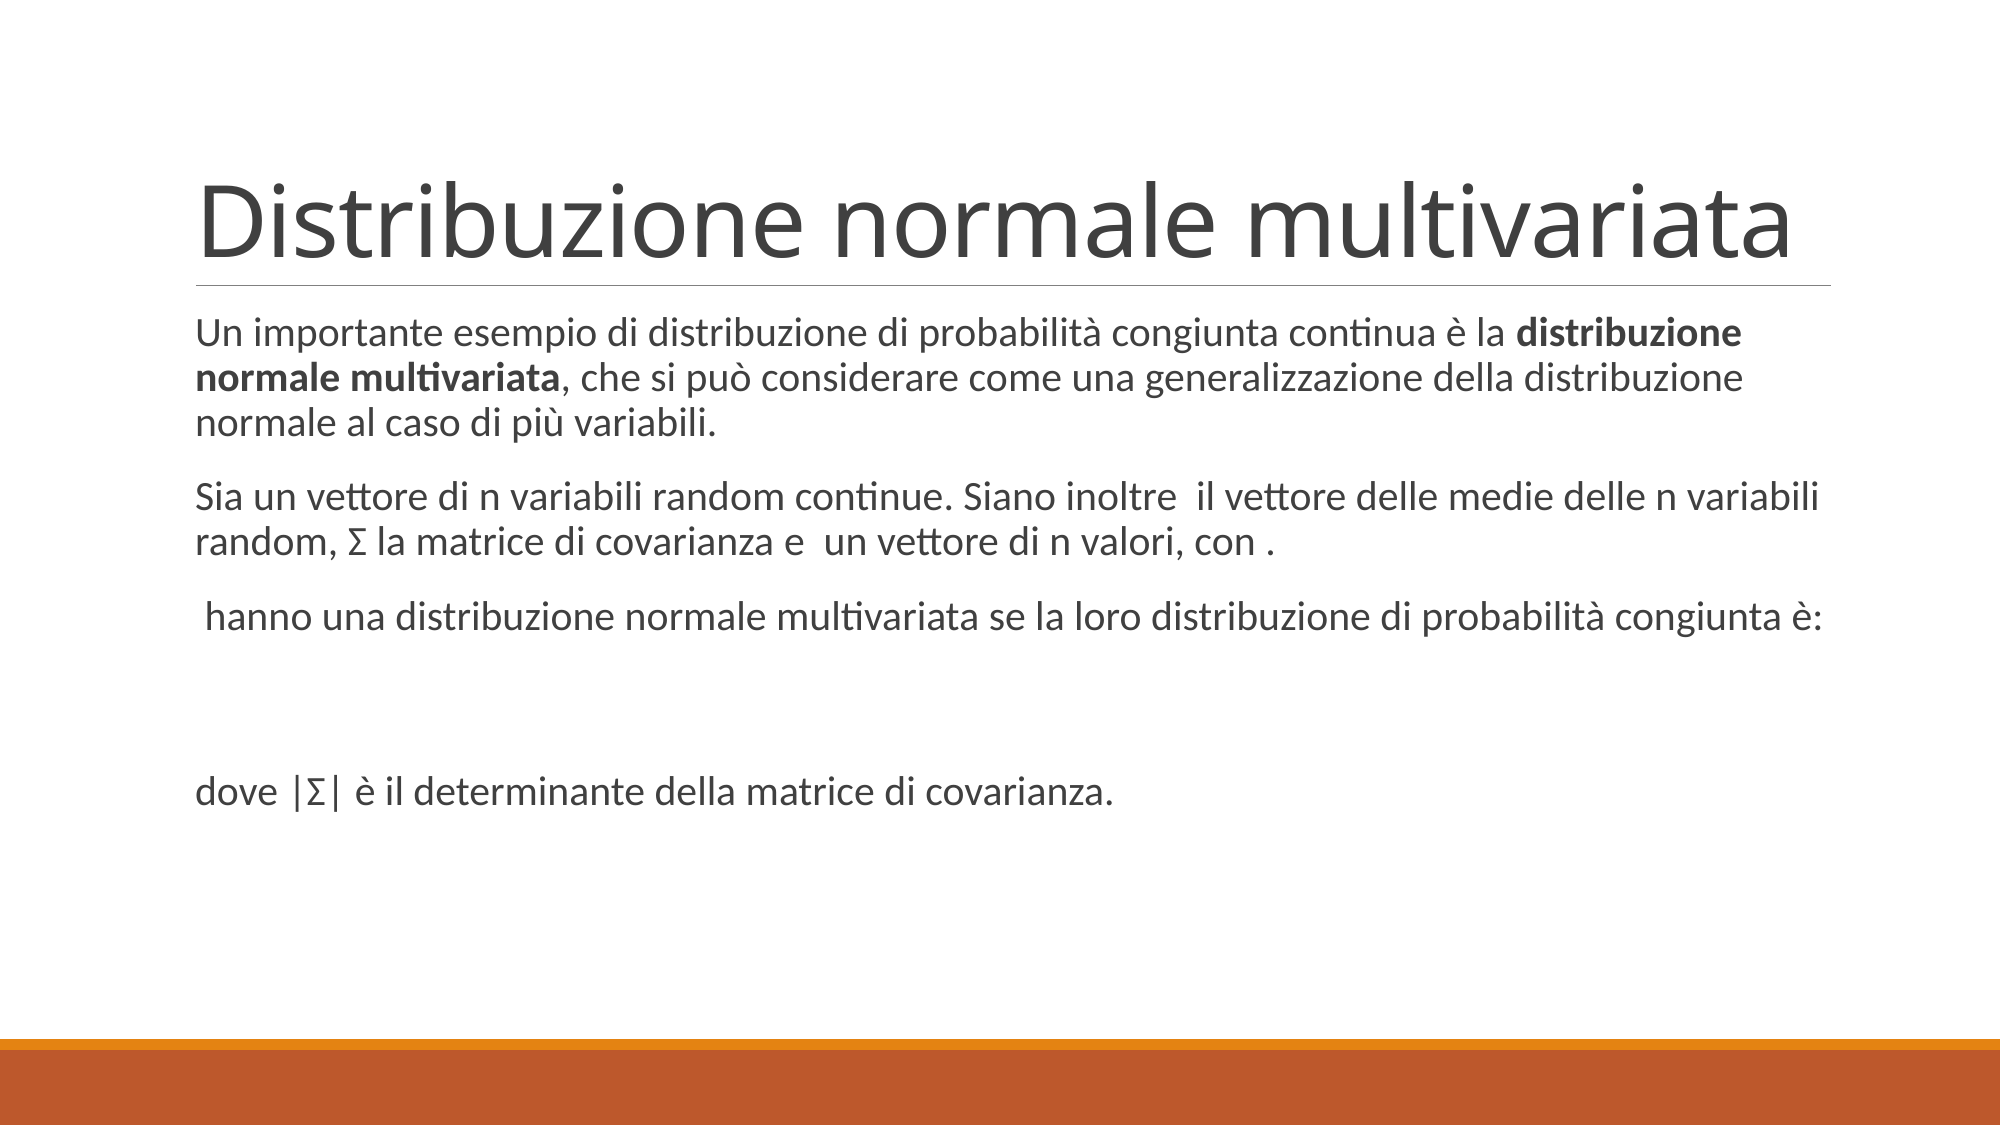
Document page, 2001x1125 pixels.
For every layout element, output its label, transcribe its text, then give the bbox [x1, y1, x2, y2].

title Distribuzione normale multivariata [180, 47, 1830, 285]
